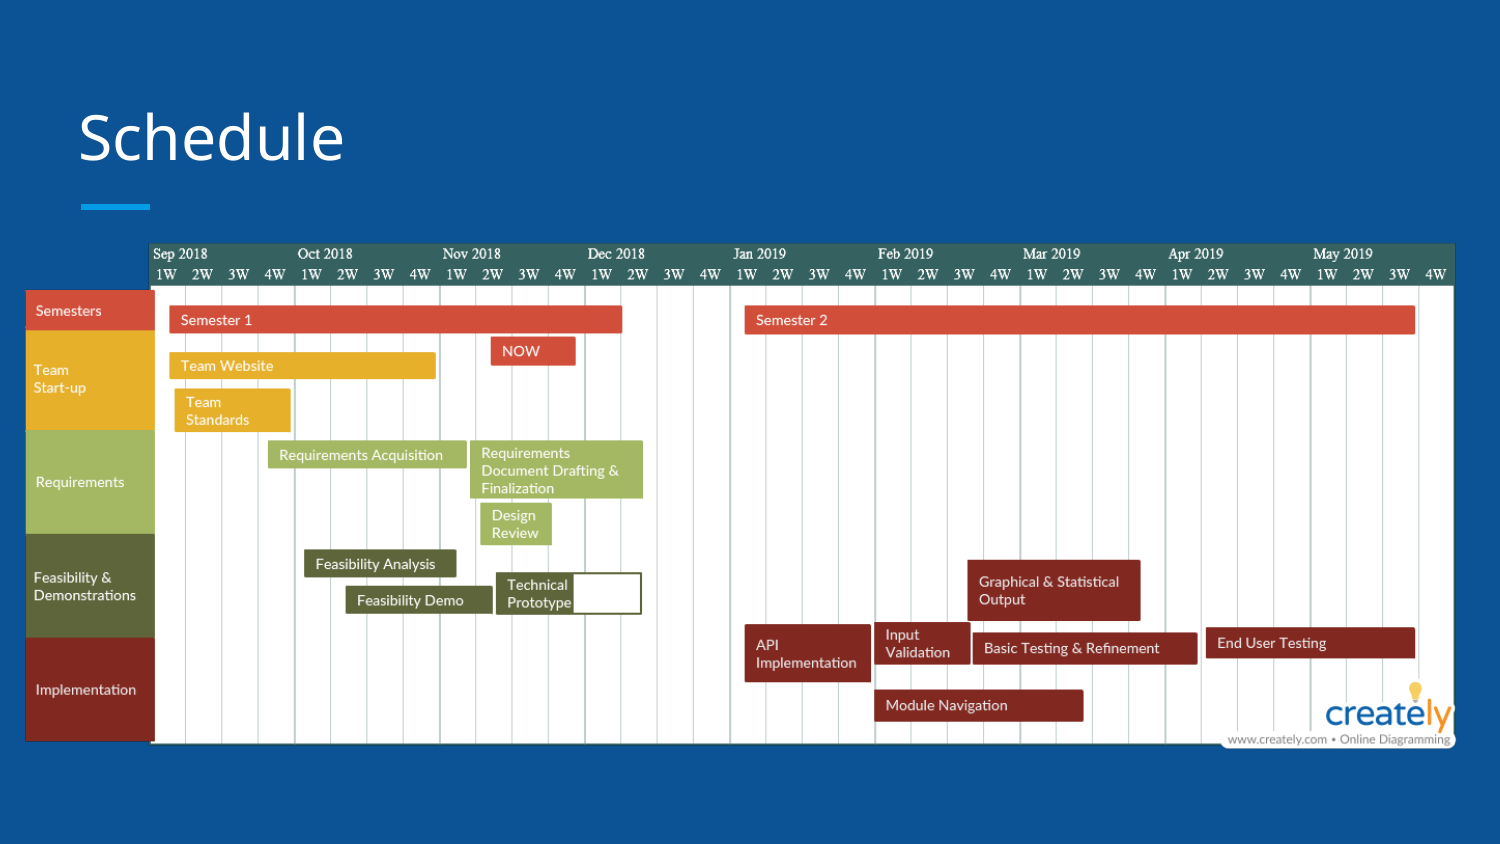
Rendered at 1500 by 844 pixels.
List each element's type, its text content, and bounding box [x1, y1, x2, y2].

picture [14, 211, 1466, 756]
title Schedule [63, 75, 1437, 188]
